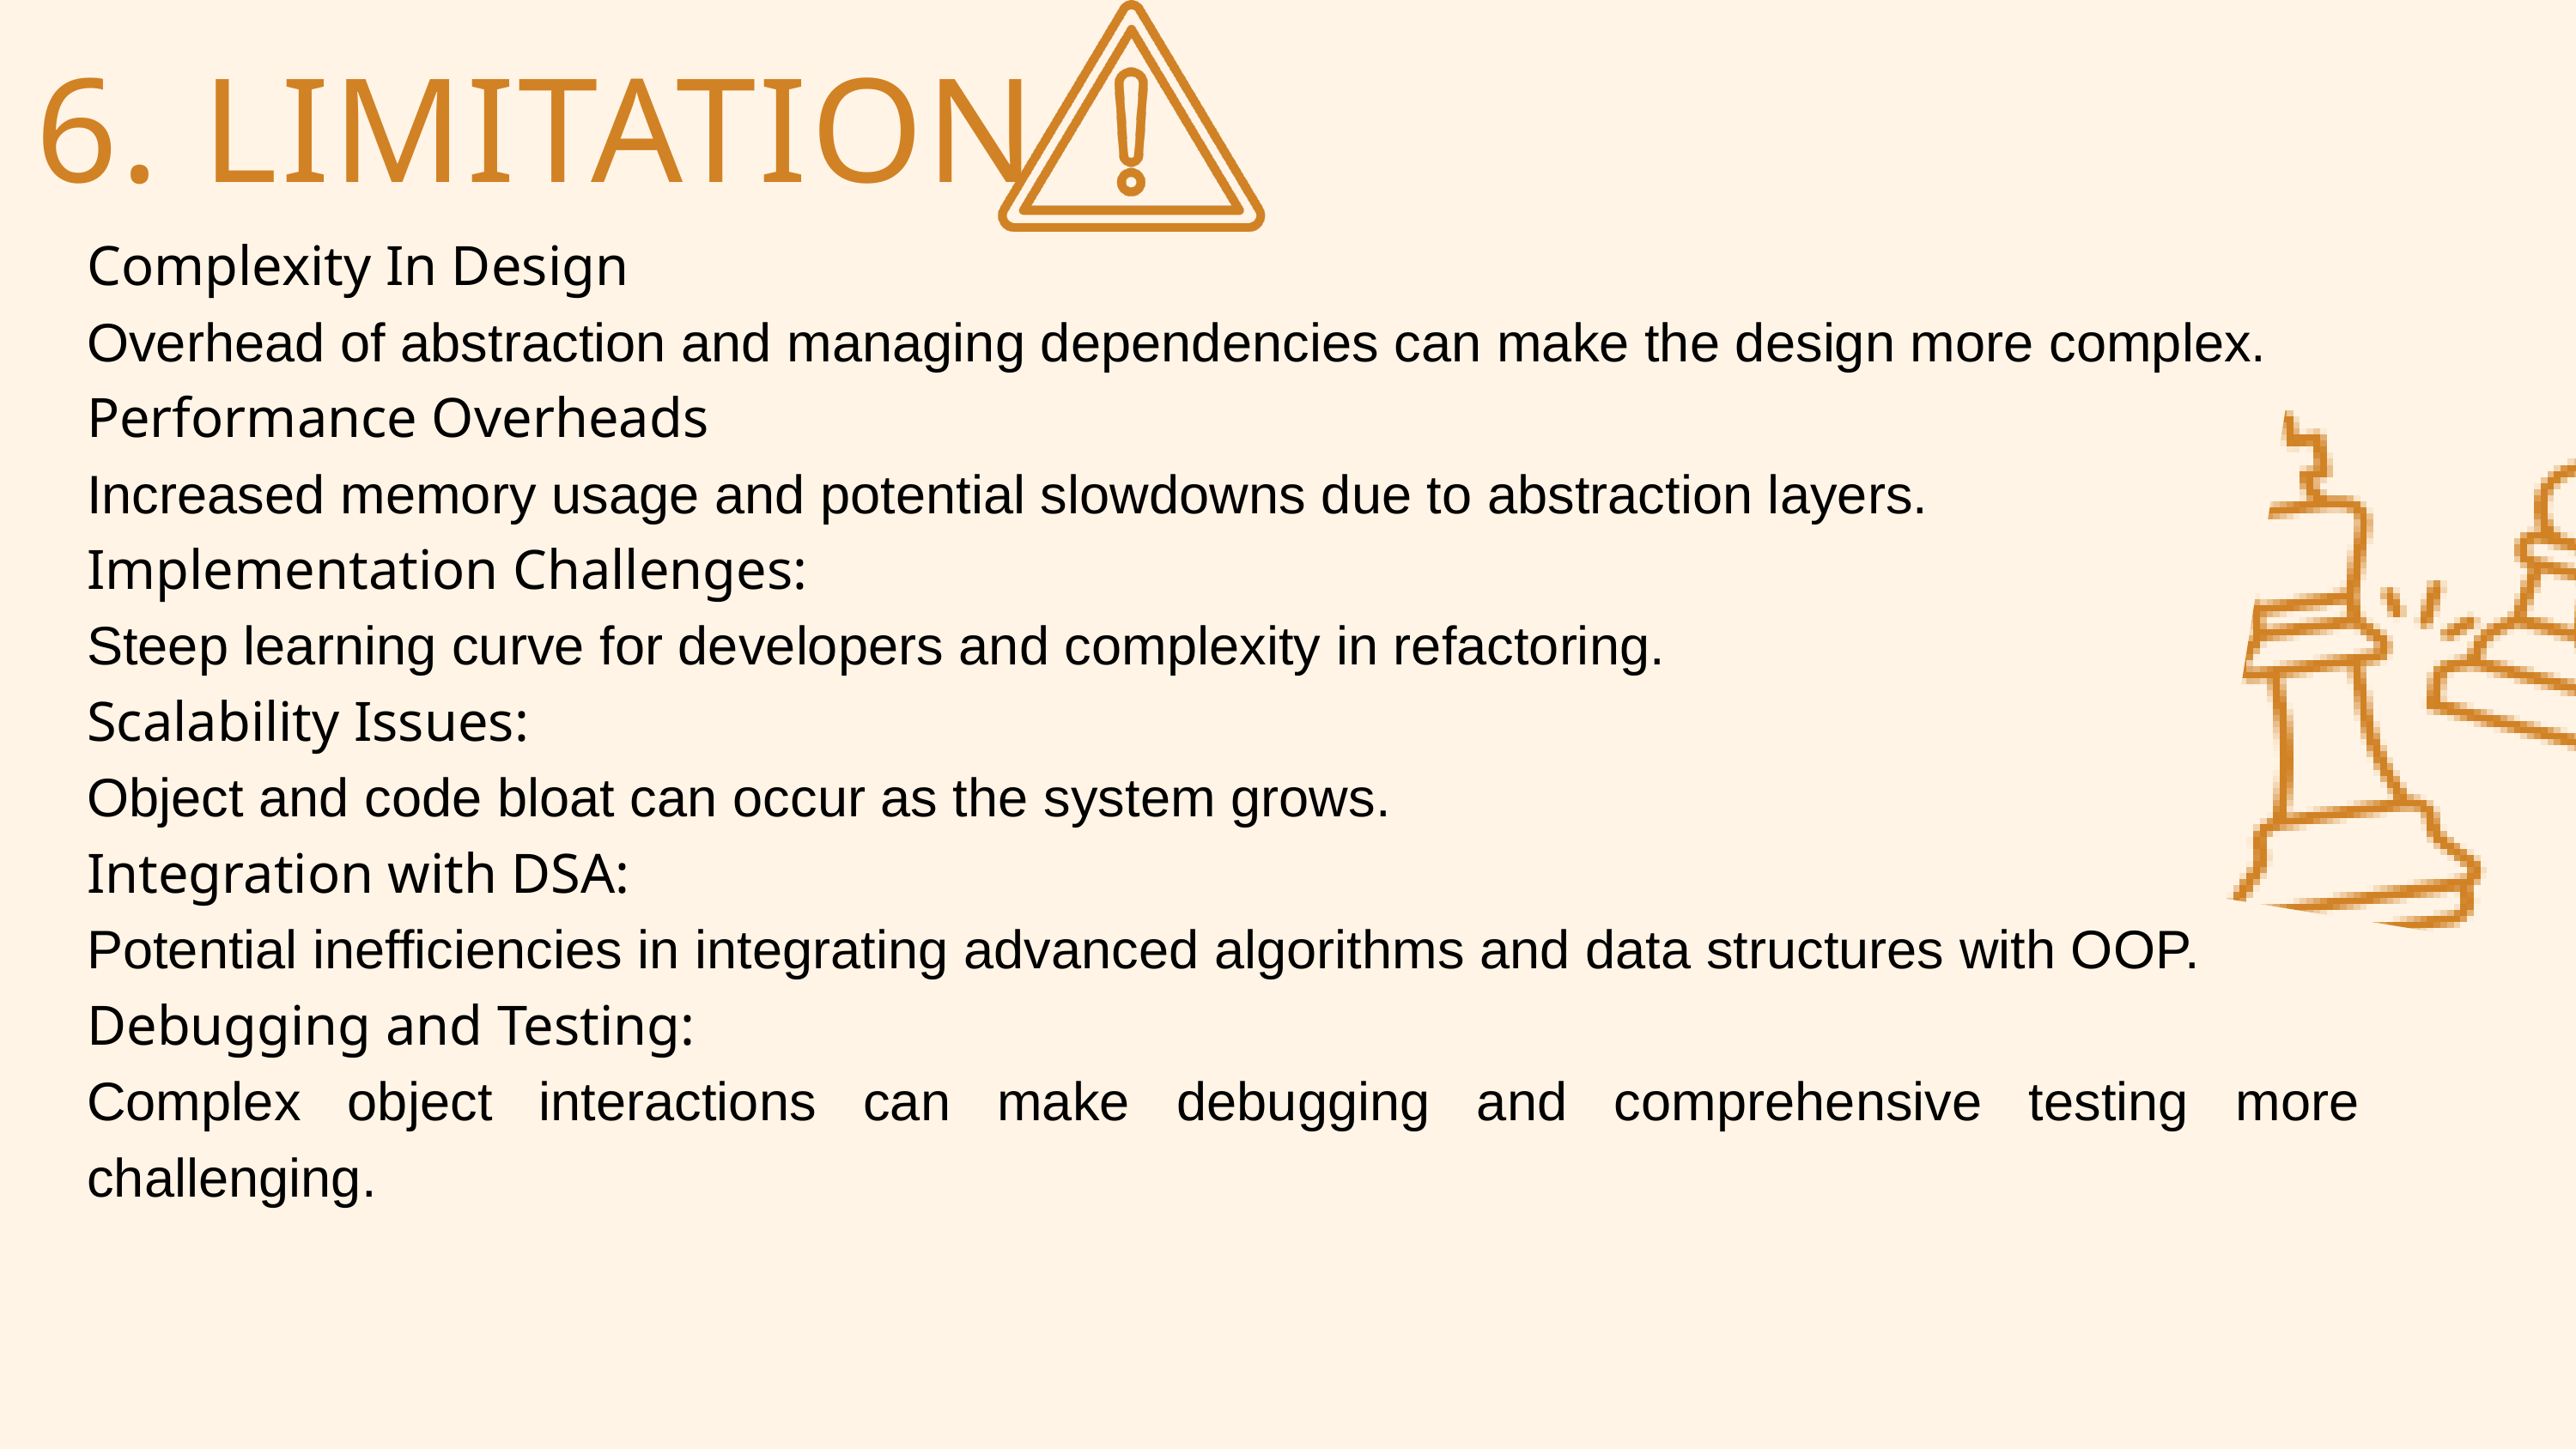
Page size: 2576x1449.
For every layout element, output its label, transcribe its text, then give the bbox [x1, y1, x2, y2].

text_box [997, 212, 1266, 220]
text_box [2207, 404, 2576, 953]
text_box [997, 0, 1266, 111]
text_box Complexity In Design Overhead of abstraction and managing dependencies can make the design more complex. Performance Overheads Increased memory usage and potential slowdowns due to abstraction layers. Implementation Challenges: Steep learning curve for developers and complexity in refactoring. Scalability Issues: Object and code bloat can occur as the system grows. Integration with DSA: Potential inefficiencies in integrating advanced algorithms and data structures with OOP. Debugging and Testing: Complex object interactions can make debugging and comprehensive testing more challenging. [86, 220, 2362, 1449]
text_box 6. LIMITATION [0, 111, 1352, 212]
